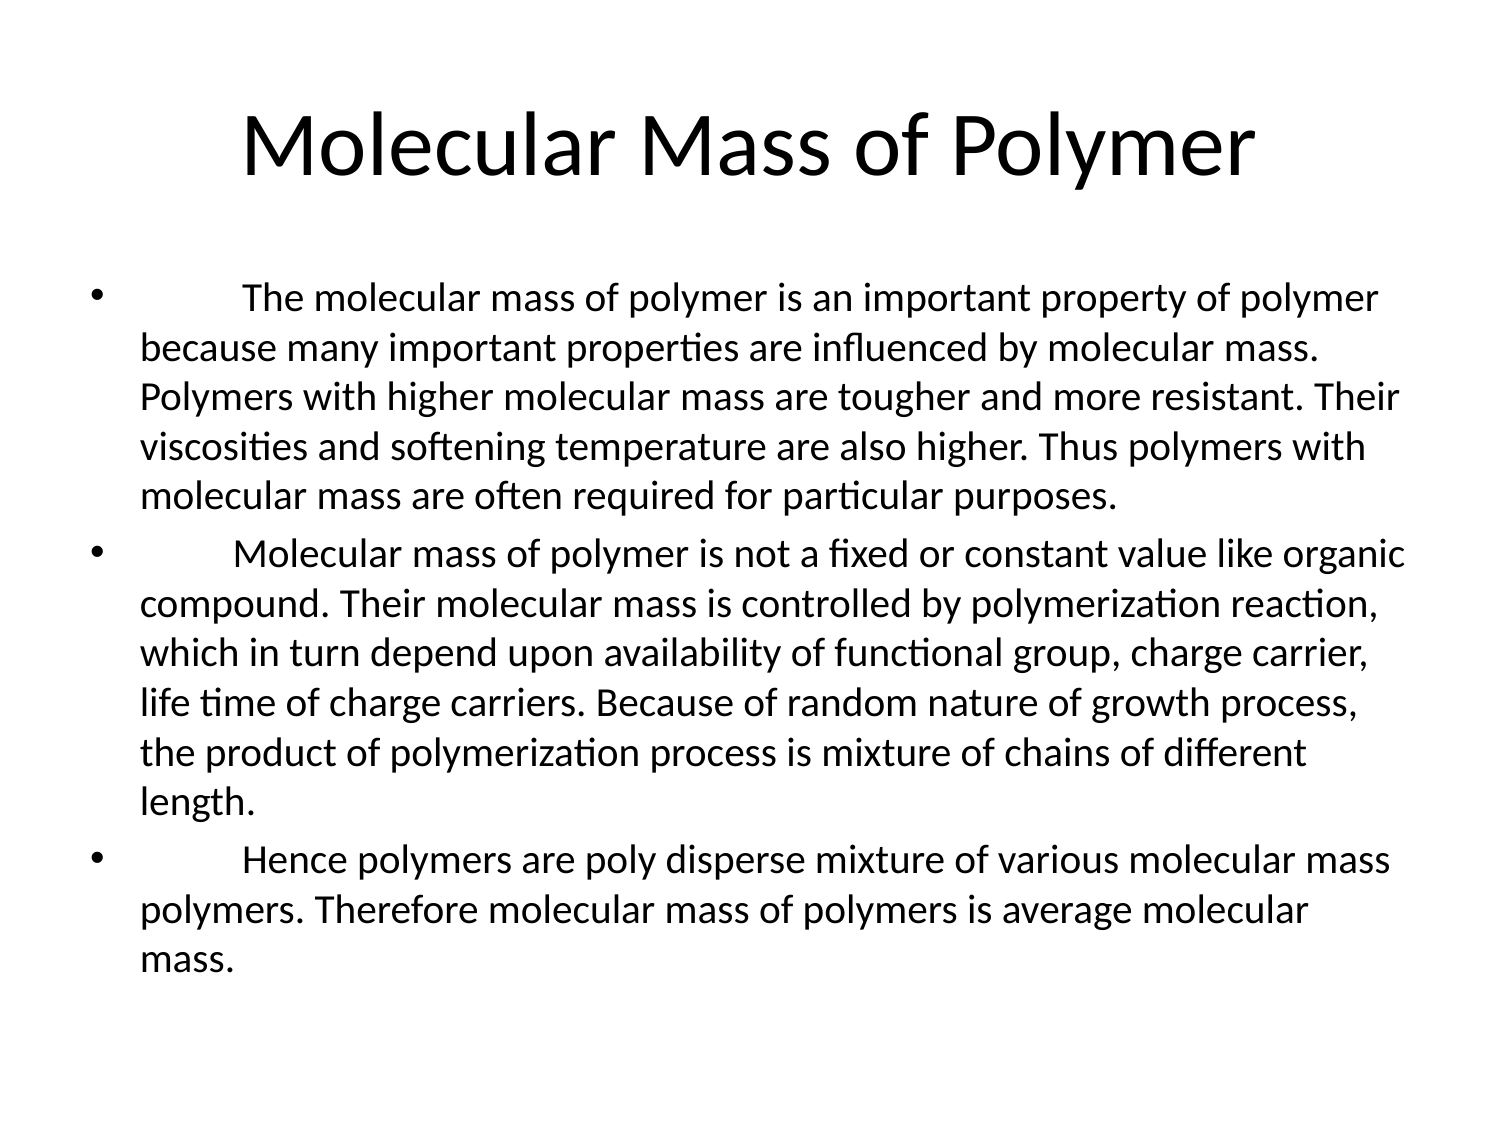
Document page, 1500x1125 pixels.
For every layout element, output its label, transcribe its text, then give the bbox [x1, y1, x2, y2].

list The molecular mass of polymer is an important property of polymer because many important properties are influenced by molecular mass. Polymers with higher molecular mass are tougher and more resistant. Their viscosities and softening temperature are also higher. Thus polymers with molecular mass are often required for particular purposes. Molecular mass of polymer is not a fixed or constant value like organic compound. Their molecular mass is controlled by polymerization reaction, which in turn depend upon availability of functional group, charge carrier, life time of charge carriers. Because of random nature of growth process, the product of polymerization process is mixture of chains of different length. Hence polymers are poly disperse mixture of various molecular mass polymers. Therefore molecular mass of polymers is average molecular mass. [75, 262, 1425, 1005]
title Molecular Mass of Polymer [75, 45, 1425, 233]
